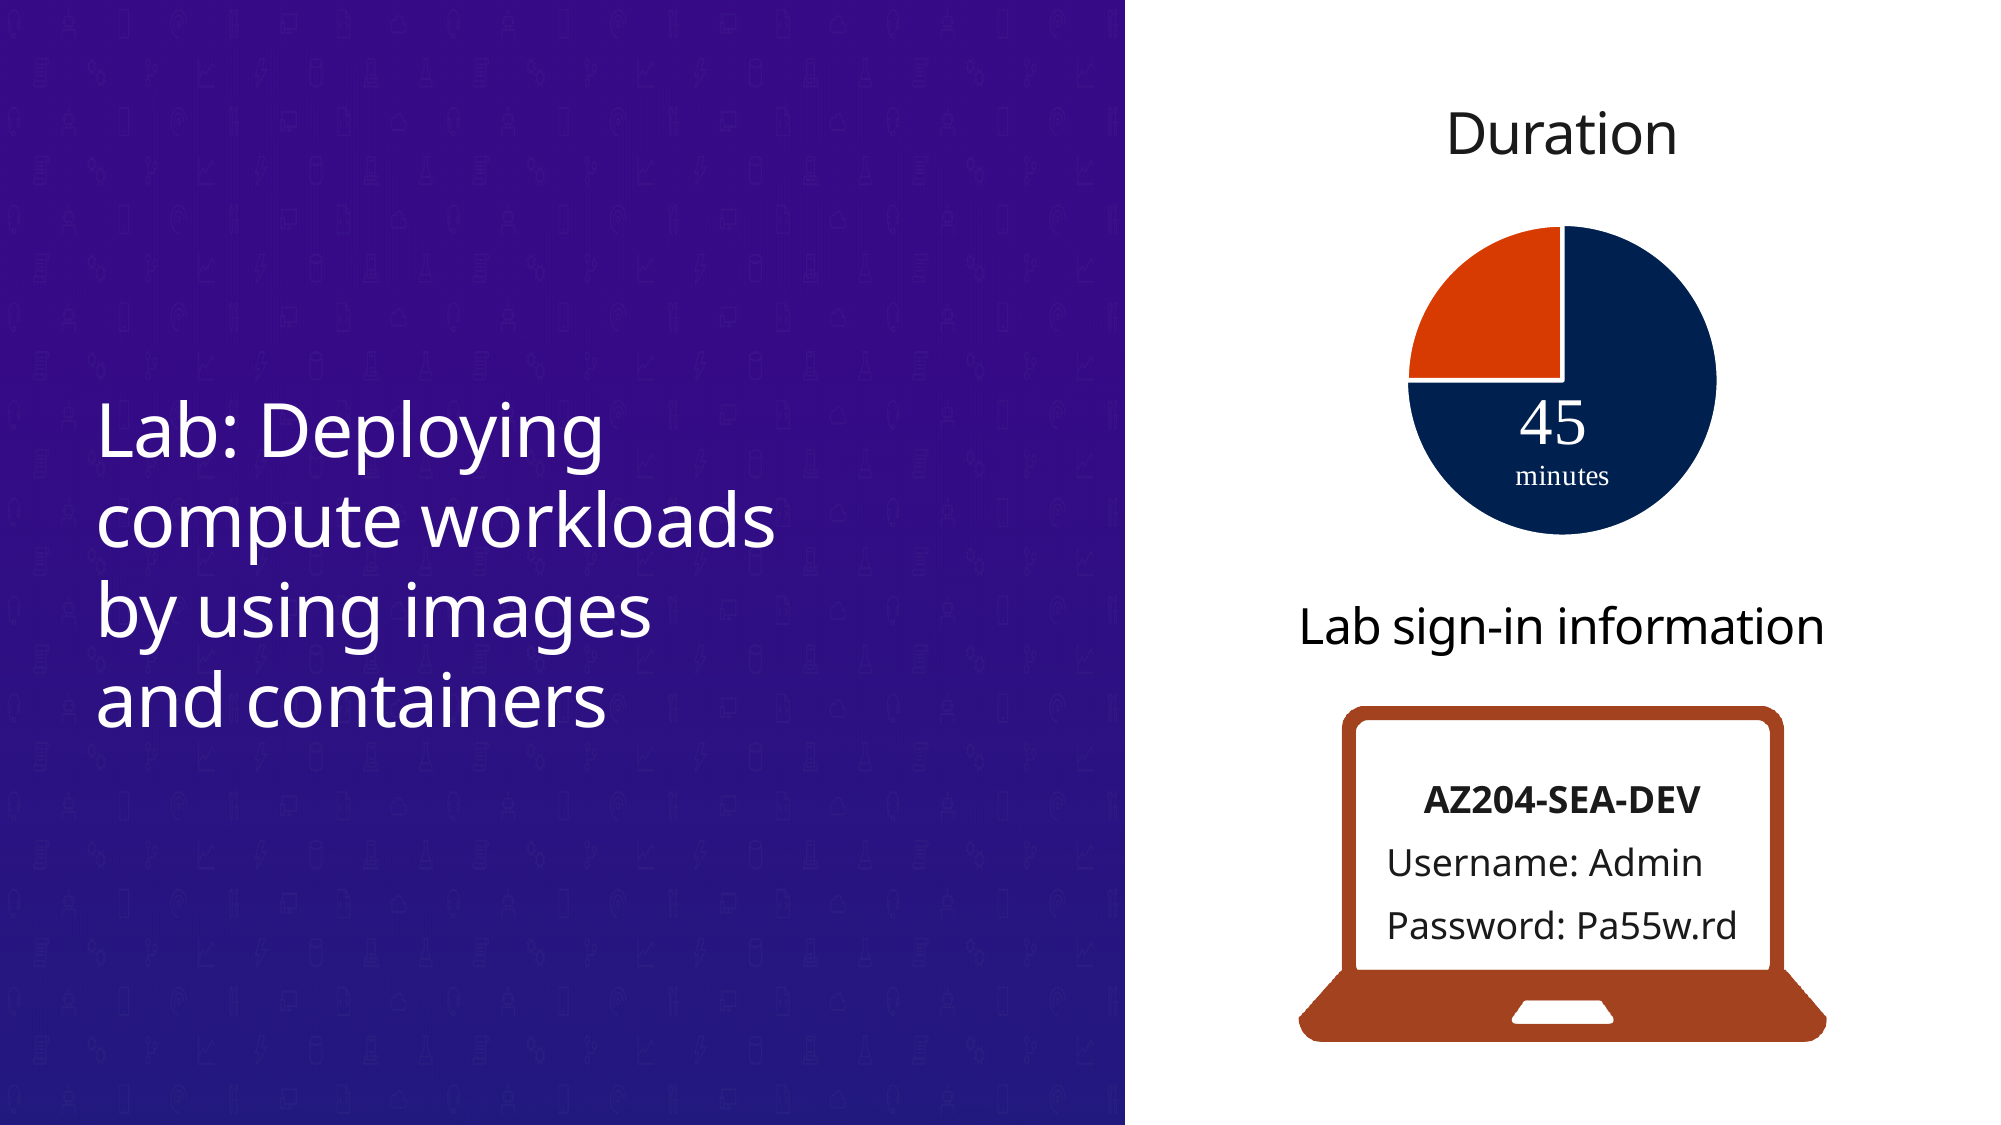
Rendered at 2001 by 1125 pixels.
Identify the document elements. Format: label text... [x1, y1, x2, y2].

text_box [1298, 706, 1827, 1042]
text_box Duration [1221, 95, 1904, 166]
chart [1318, 217, 1807, 543]
picture [0, 0, 1126, 1125]
title Lab sign-in information [1221, 594, 1904, 655]
